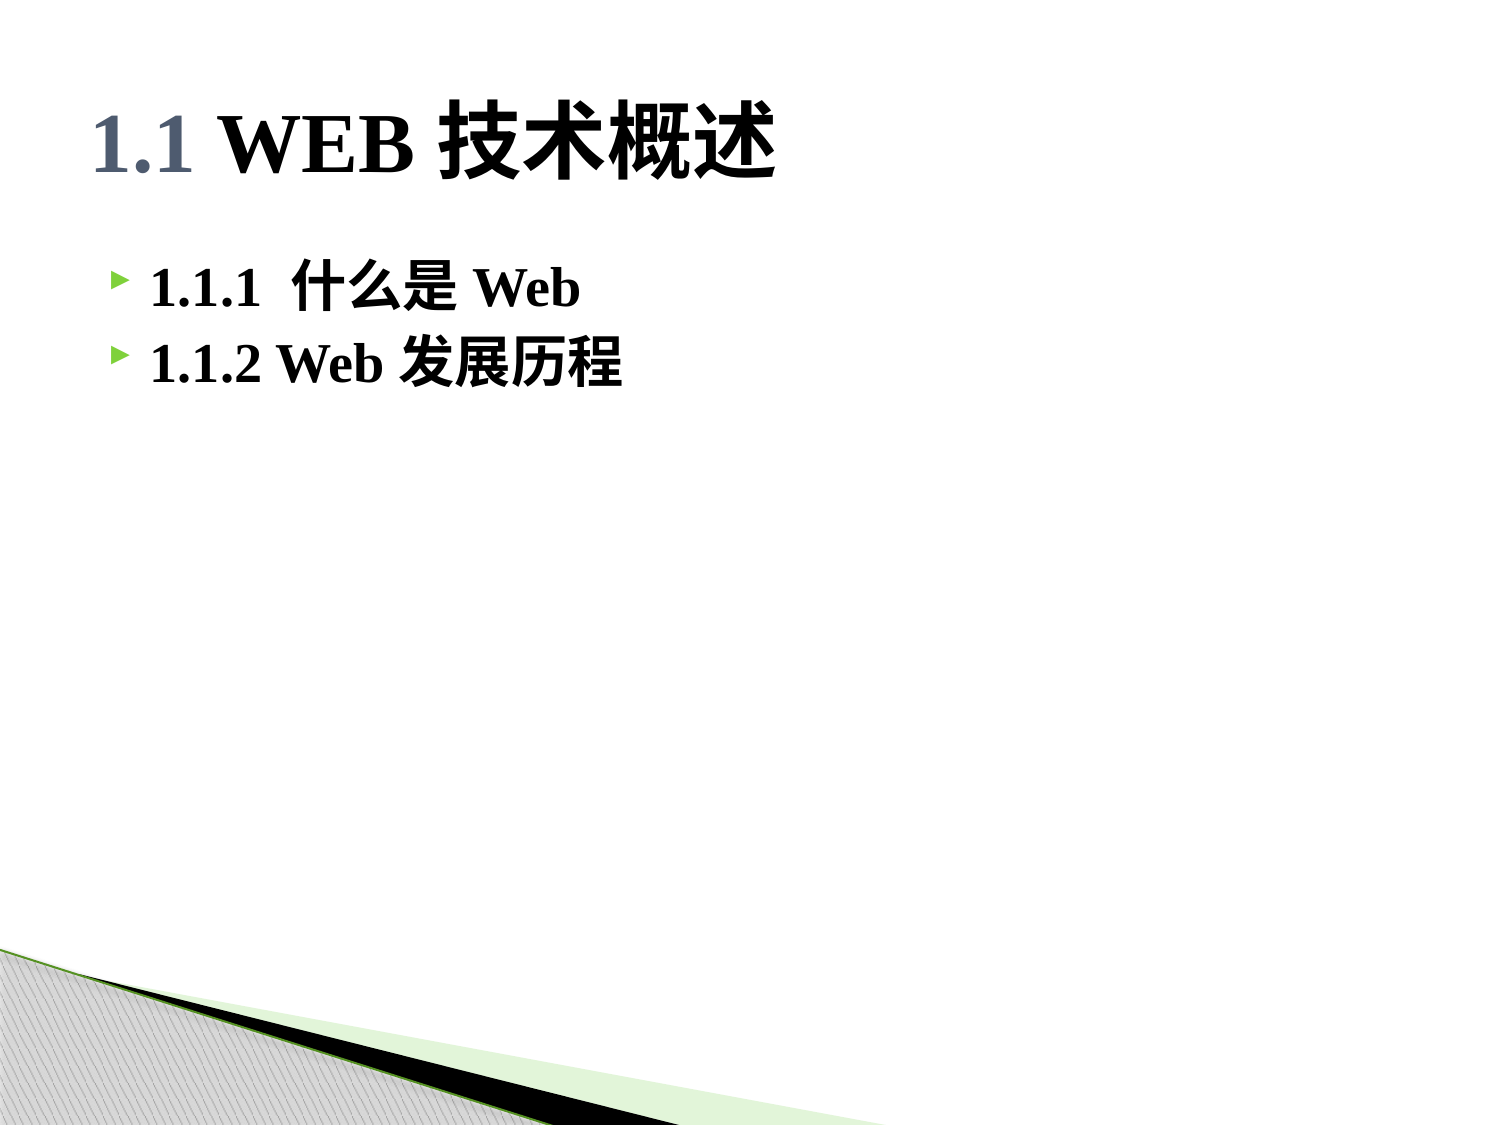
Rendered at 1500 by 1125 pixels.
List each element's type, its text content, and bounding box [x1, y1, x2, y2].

title 1.1 WEB技术概述 [75, 45, 1425, 233]
list 1.1.1 什么是Web 1.1.2 Web发展历程 [74, 242, 1426, 986]
